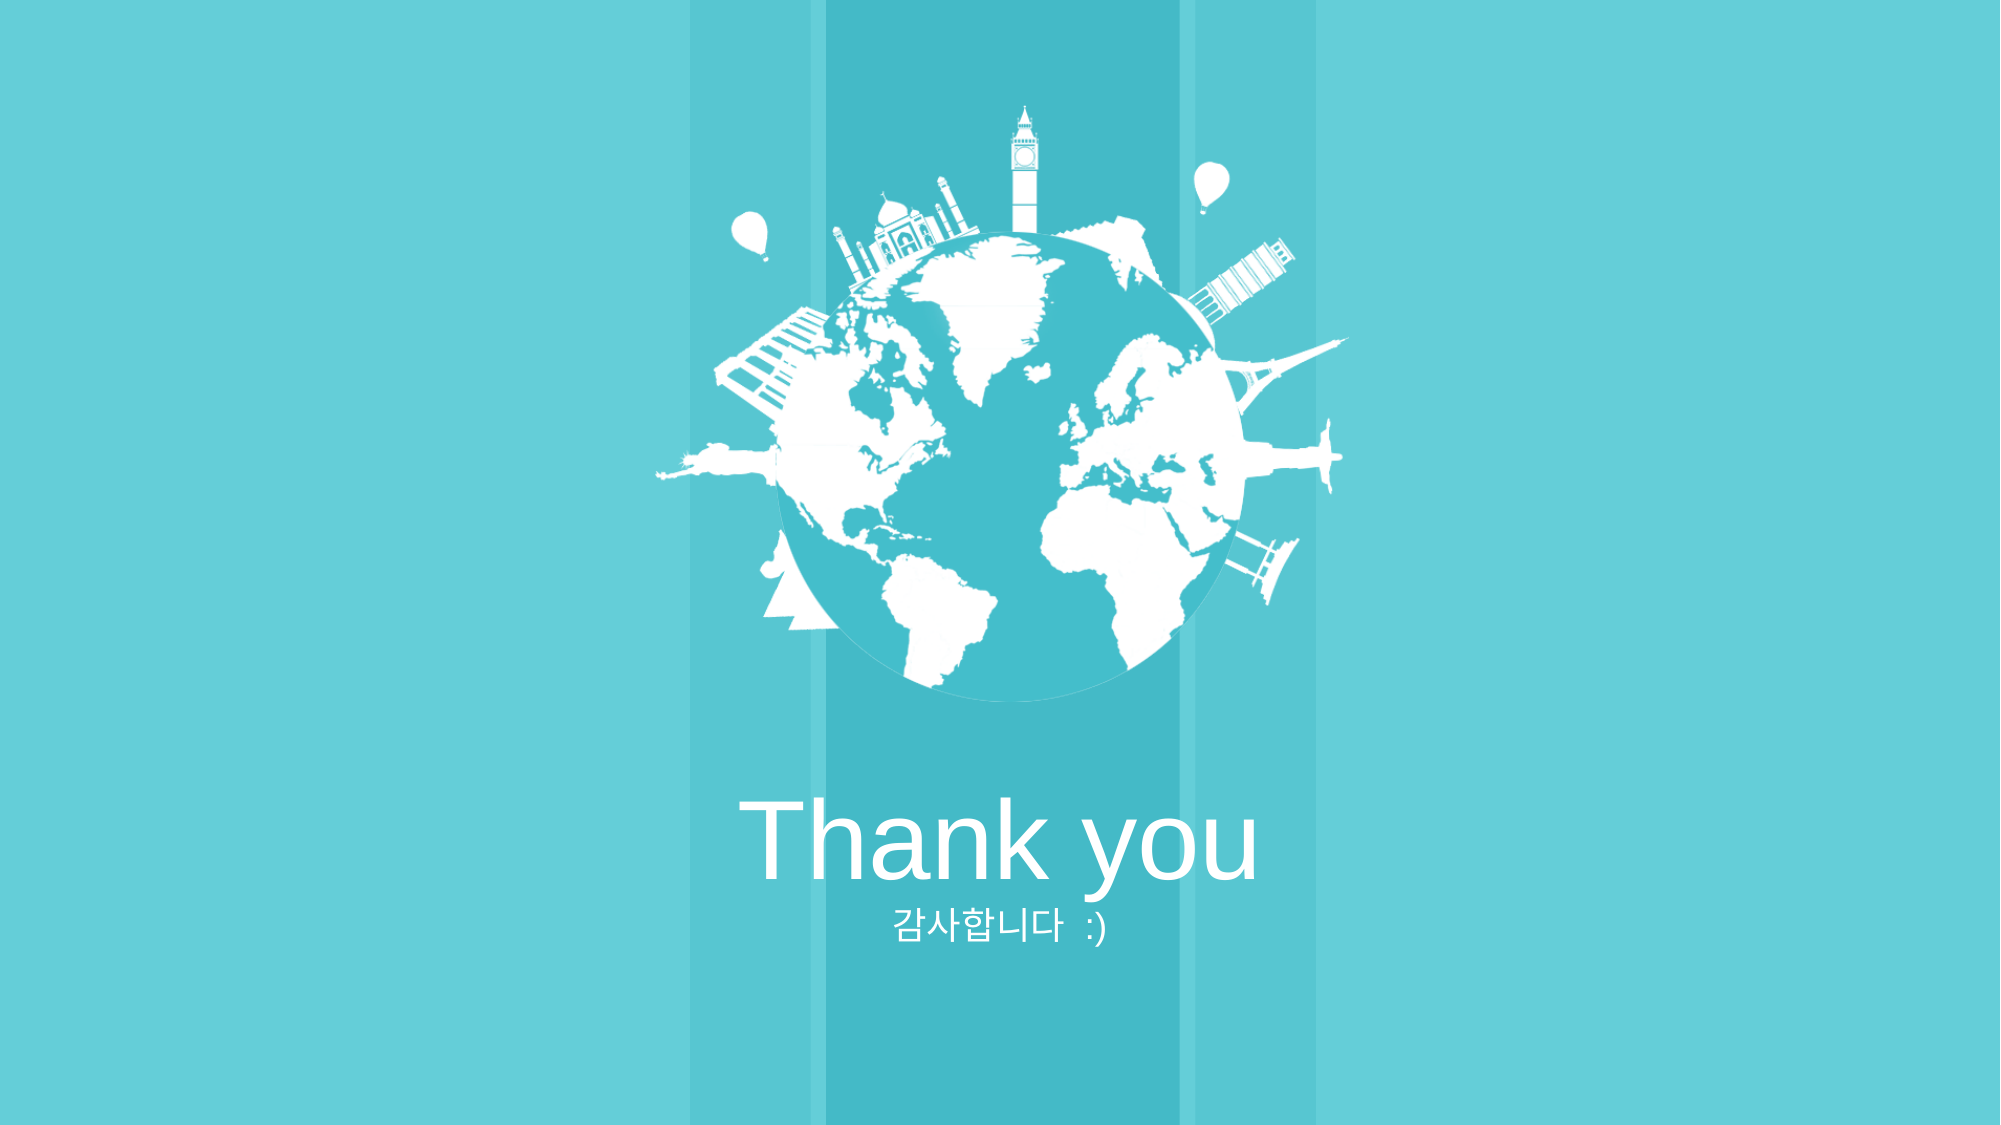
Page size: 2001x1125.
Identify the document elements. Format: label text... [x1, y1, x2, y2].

list Thank you [0, 795, 2000, 891]
picture [655, 105, 1350, 702]
list 감사합니다 :) [0, 903, 2000, 951]
